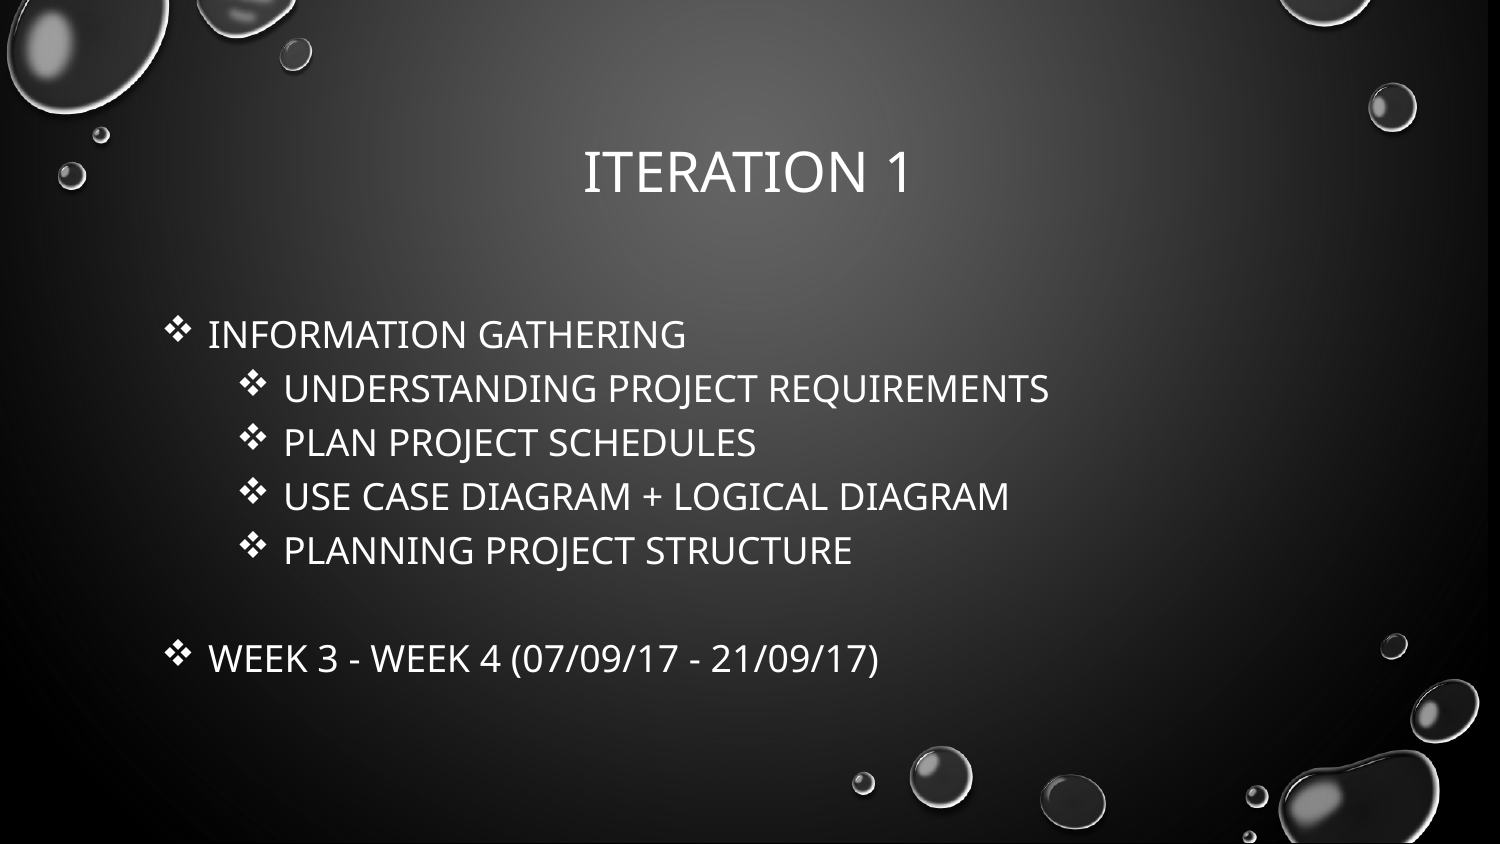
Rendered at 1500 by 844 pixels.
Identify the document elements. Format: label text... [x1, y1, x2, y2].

picture [0, 0, 1488, 843]
title ITERATION 1 [112, 76, 1388, 273]
list INFORMATION GATHERING UNDERSTANDING PROJECT REQUIREMENTS PLAN PROJECT SCHEDULES USE CASE DIAGRAM + LOGICAL DIAGRAM PLANNING PROJECT STRUCTURE WEEK 3 - WEEK 4 (07/09/17 - 21/09/17) [112, 291, 1388, 713]
